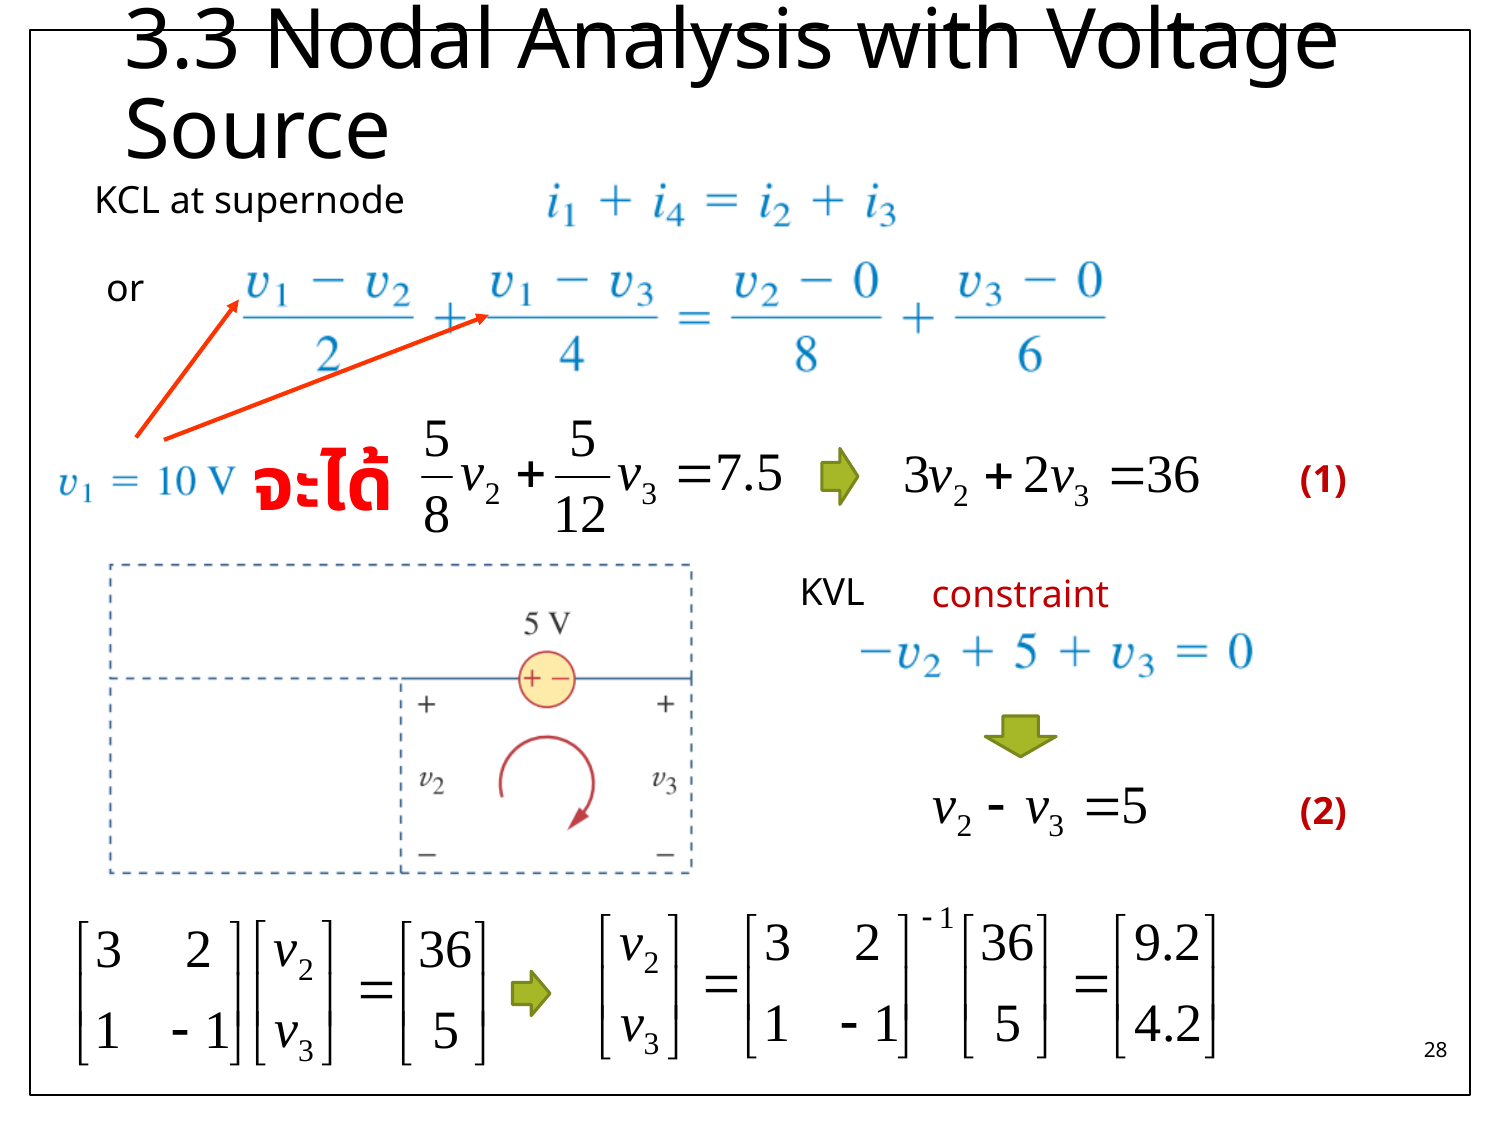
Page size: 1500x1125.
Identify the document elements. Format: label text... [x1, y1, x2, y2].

picture [85, 535, 734, 888]
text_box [924, 768, 1156, 851]
text_box [510, 969, 552, 1018]
text_box [983, 714, 1058, 759]
slide_number 28 [1252, 1020, 1463, 1081]
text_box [163, 314, 490, 441]
title 3.3 Nodal Analysis with Voltage Source [109, 0, 1500, 198]
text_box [896, 438, 1209, 521]
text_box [588, 892, 1234, 1073]
text_box constraint [916, 562, 1125, 613]
text_box [820, 446, 860, 506]
picture [223, 134, 1126, 385]
text_box (1) [1285, 447, 1362, 507]
picture [30, 432, 269, 528]
text_box KVL [784, 560, 880, 620]
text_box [135, 299, 240, 438]
text_box KCL at supernode [79, 168, 421, 229]
text_box (2) [1285, 779, 1362, 840]
picture [849, 615, 1275, 683]
text_box จะได้ [272, 450, 406, 533]
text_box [412, 404, 792, 545]
text_box or [91, 256, 160, 317]
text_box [65, 907, 504, 1080]
